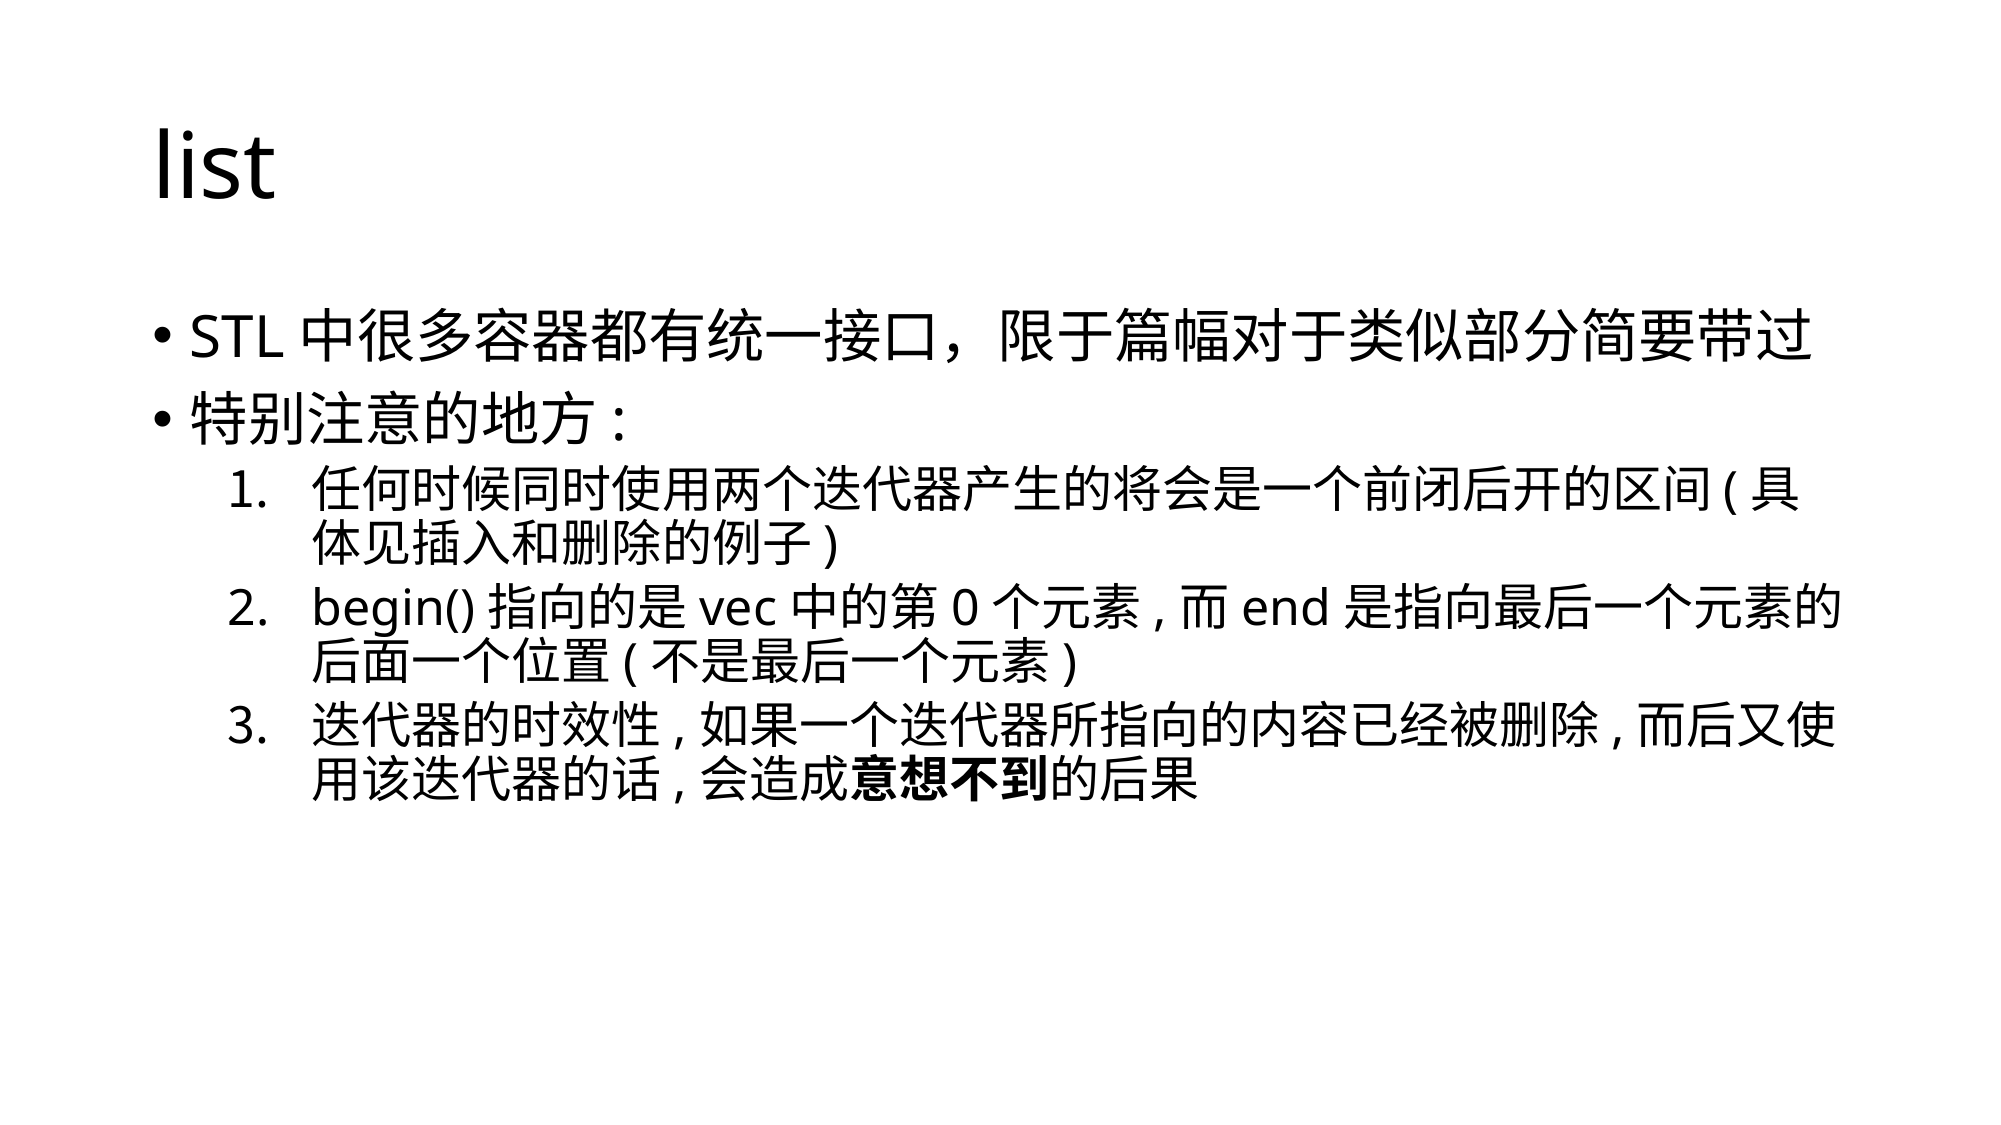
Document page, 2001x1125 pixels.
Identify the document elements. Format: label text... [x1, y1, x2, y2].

title list [137, 59, 1863, 278]
list STL中很多容器都有统一接口，限于篇幅对于类似部分简要带过 特别注意的地方: 任何时候同时使用两个迭代器产生的将会是一个前闭后开的区间(具体见插入和删除的例子) begin()指向的是vec中的第0个元素,而end是指向最后一个元素的后面一个位置(不是最后一个元素) 迭代器的时效性,如果一个迭代器所指向的内容已经被删除,而后又使用该迭代器的话,会造成意想不到的后果 [137, 299, 1863, 1014]
